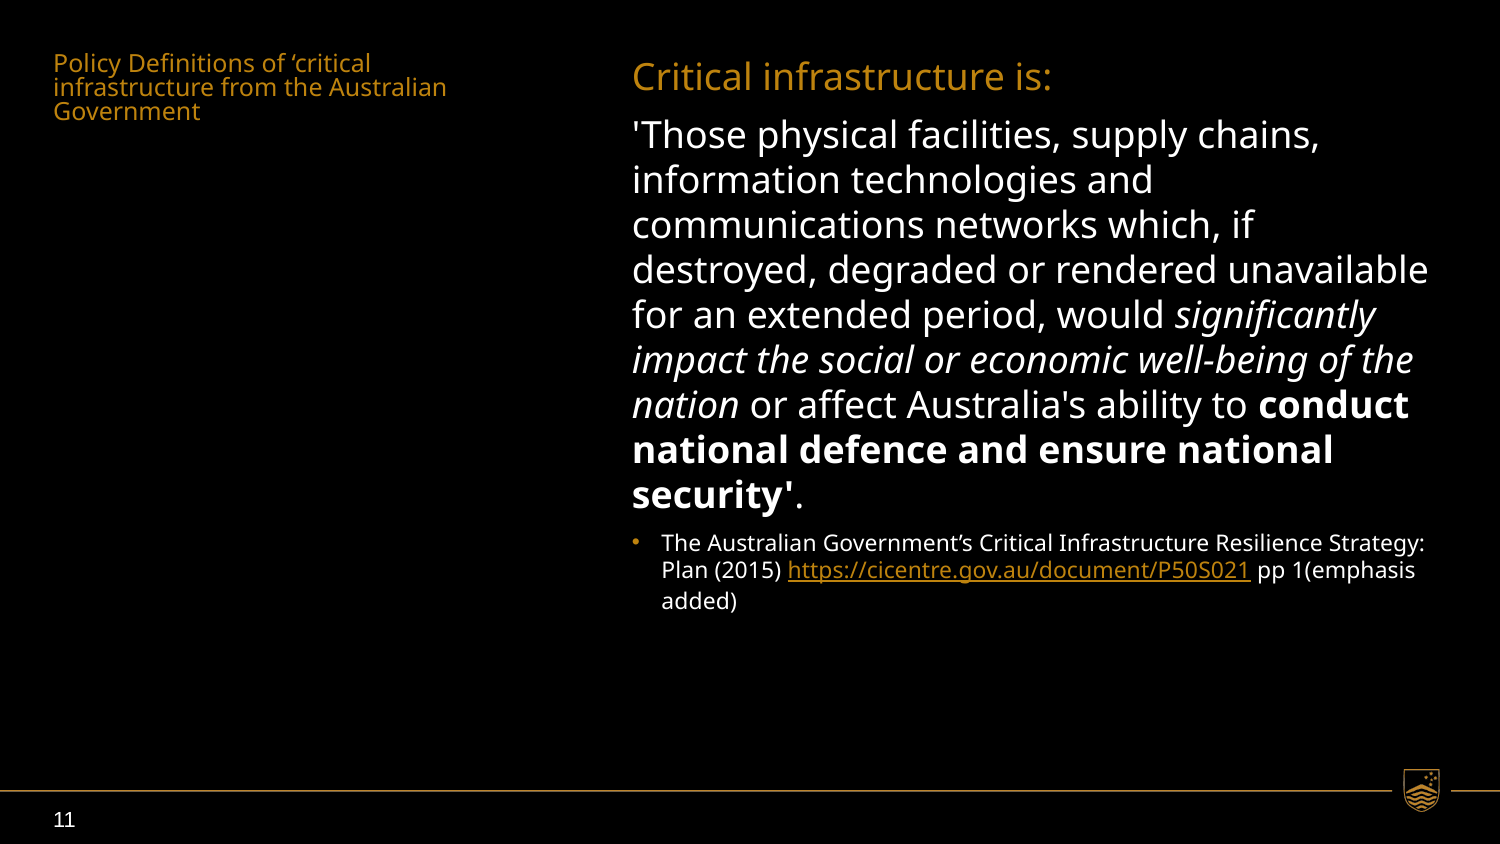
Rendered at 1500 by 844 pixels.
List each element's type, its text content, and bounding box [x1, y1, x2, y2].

list Critical infrastructure is: 'Those physical facilities, supply chains, information technologies and communications networks which, if destroyed, degraded or rendered unavailable for an extended period, would significantly impact the social or economic well-being of the nation or affect Australia's ability to conduct national defence and ensure national security'. The Australian Government’s Critical Infrastructure Resilience Strategy: Plan (2015) https://cicentre.gov.au/document/P50S021 pp 1(emphasis added) [631, 53, 1441, 733]
picture [0, 769, 1500, 812]
title Policy Definitions of ‘critical infrastructure from the Australian Government [53, 53, 526, 569]
slide_number 11 [53, 806, 113, 824]
